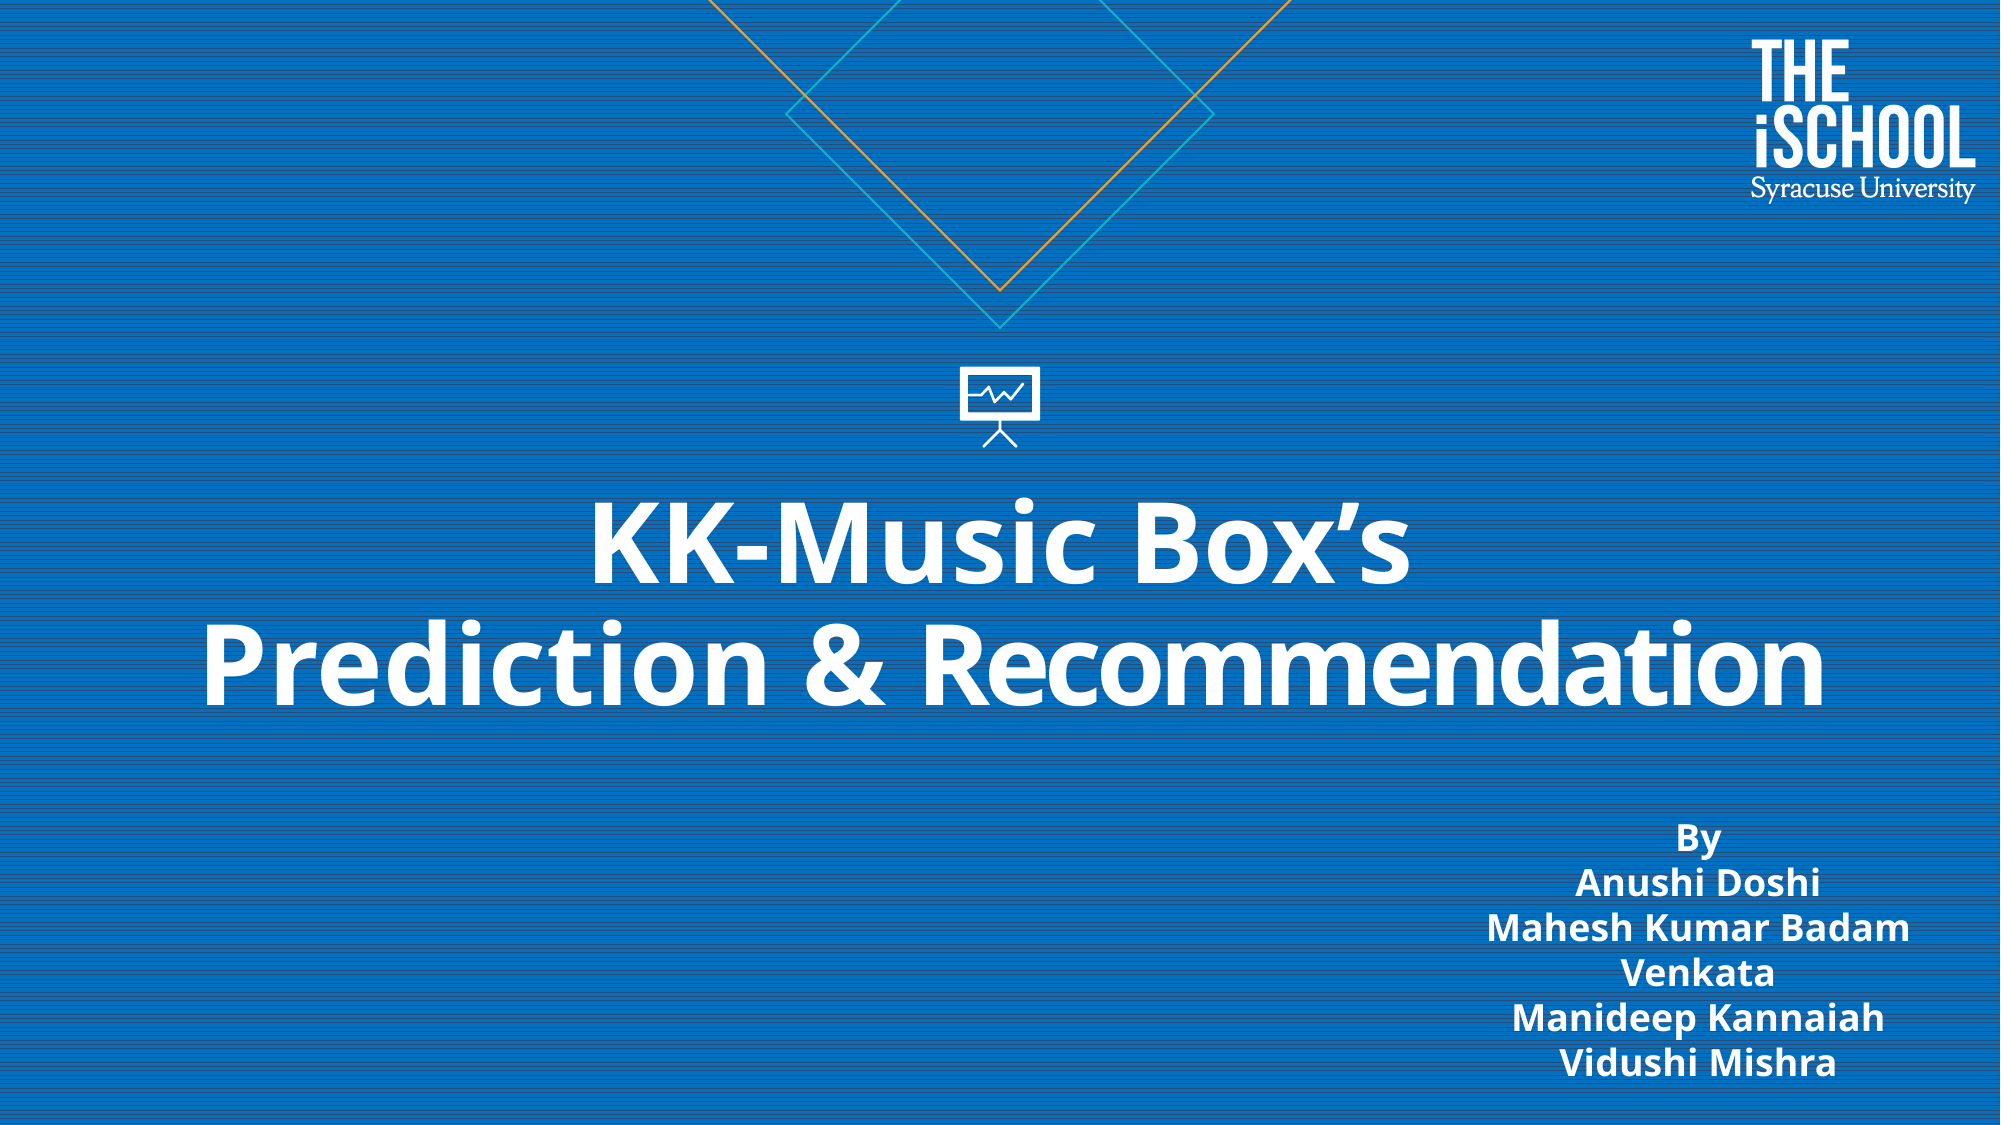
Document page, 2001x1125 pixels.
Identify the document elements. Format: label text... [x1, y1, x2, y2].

title KK-Music Box’s Prediction & Recommendation [106, 486, 1922, 730]
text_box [959, 366, 1041, 448]
text_box By Anushi Doshi Mahesh Kumar Badam Venkata Manideep Kannaiah Vidushi Mishra [1430, 806, 1967, 1092]
text_box [784, 95, 1216, 330]
text_box [708, 0, 1292, 292]
picture [1727, 0, 2000, 255]
